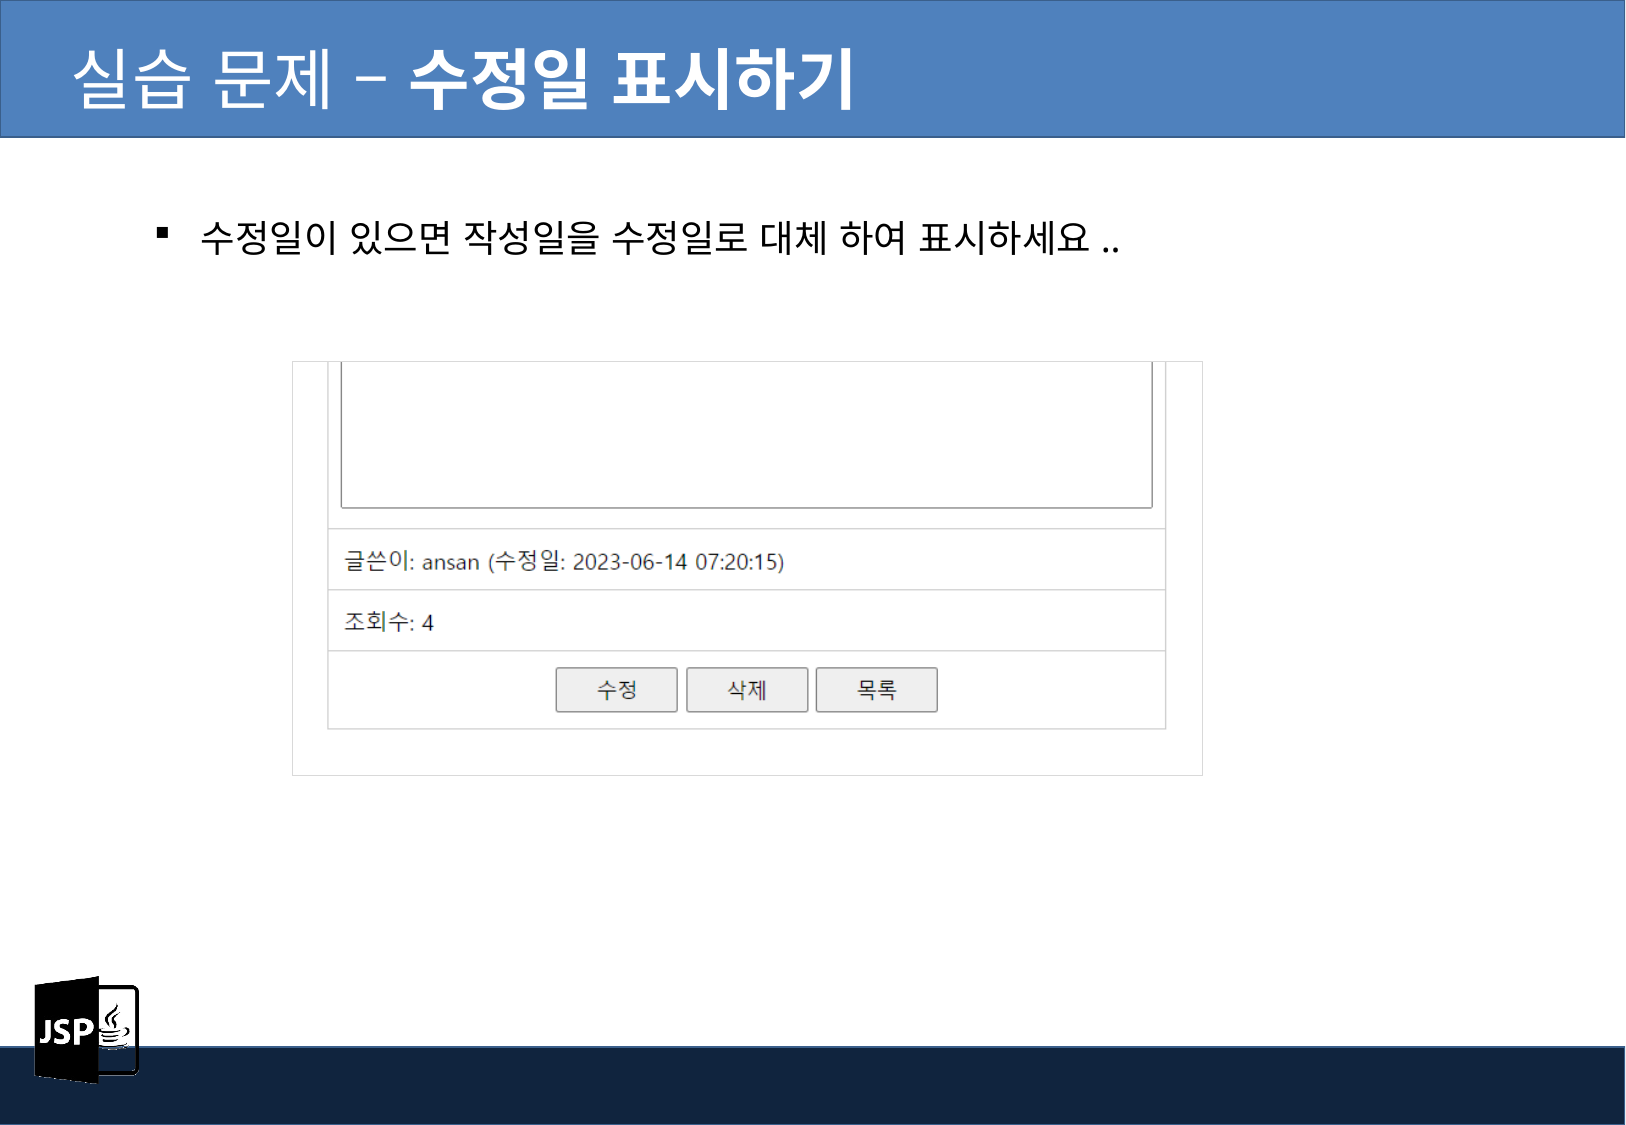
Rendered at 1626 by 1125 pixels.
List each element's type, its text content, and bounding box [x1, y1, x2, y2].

picture [32, 976, 141, 1084]
text_box 수정일이 있으면 작성일을 수정일로 대체 하여 표시하세요.. [139, 208, 1214, 268]
text_box 실습 문제 – 수정일 표시하기 [24, 7, 1061, 148]
picture [292, 361, 1203, 776]
text_box [0, 0, 834, 138]
